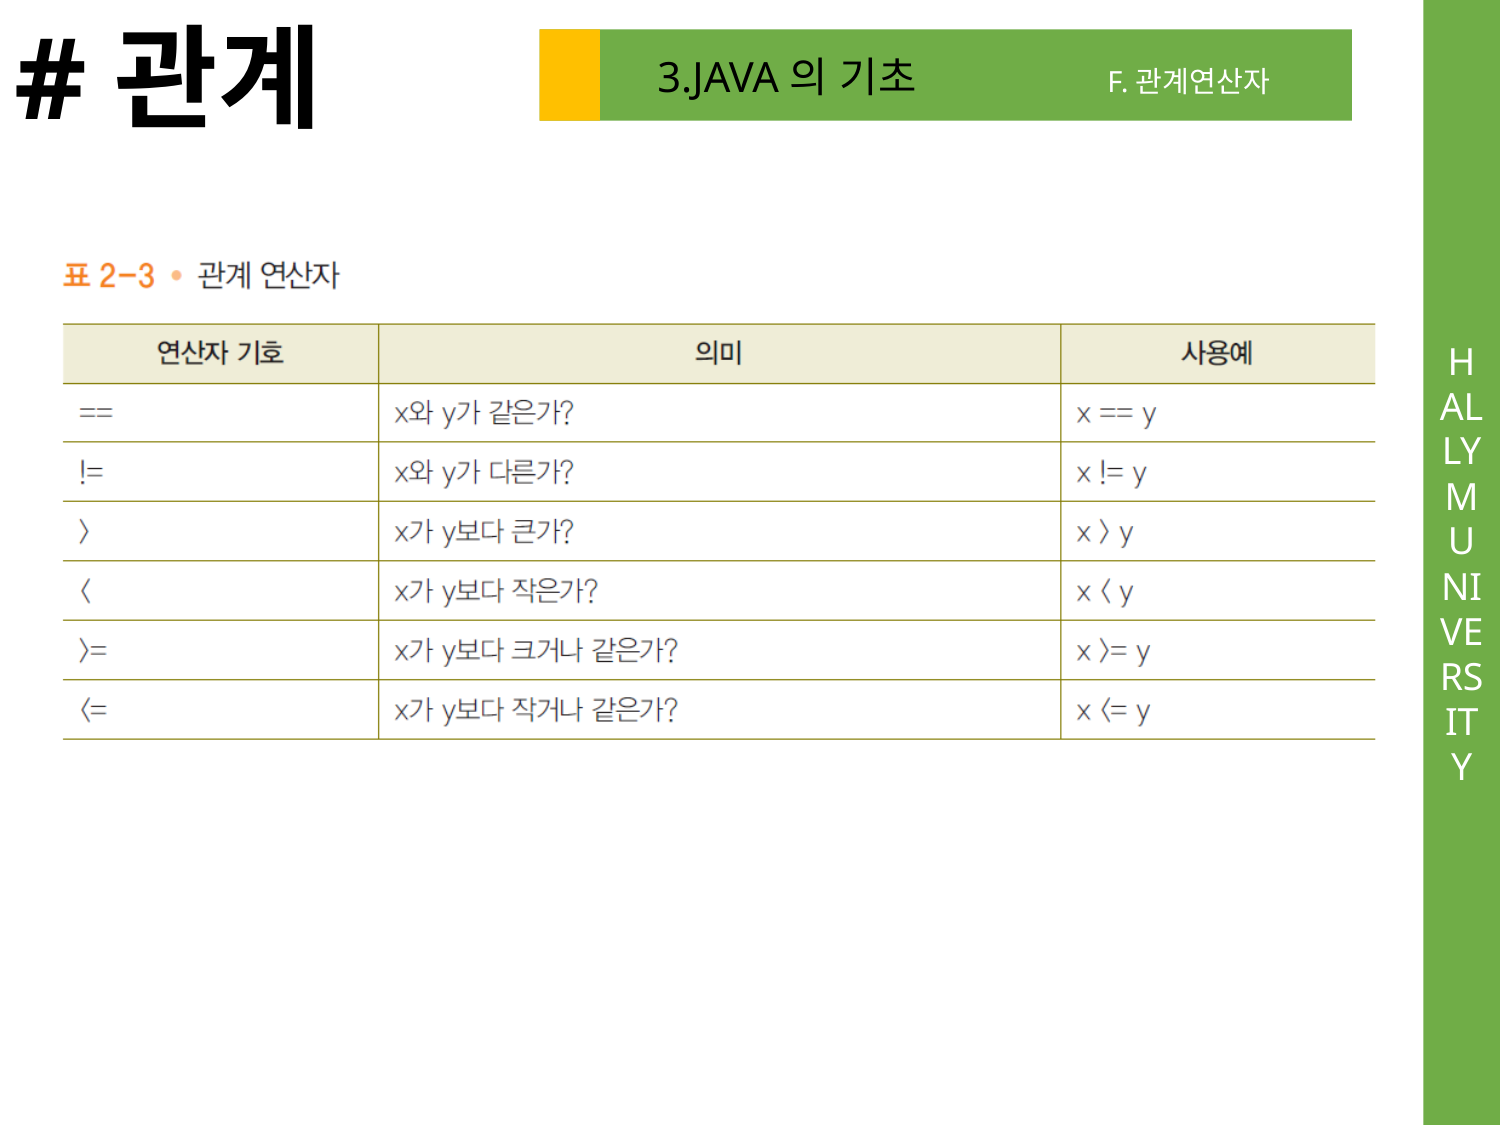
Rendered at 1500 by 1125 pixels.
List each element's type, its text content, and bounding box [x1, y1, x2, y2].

text_box 3.JAVA의 기초 F.관계연산자 [585, 42, 1343, 108]
text_box #관계 [0, 0, 558, 150]
picture [51, 252, 1402, 752]
